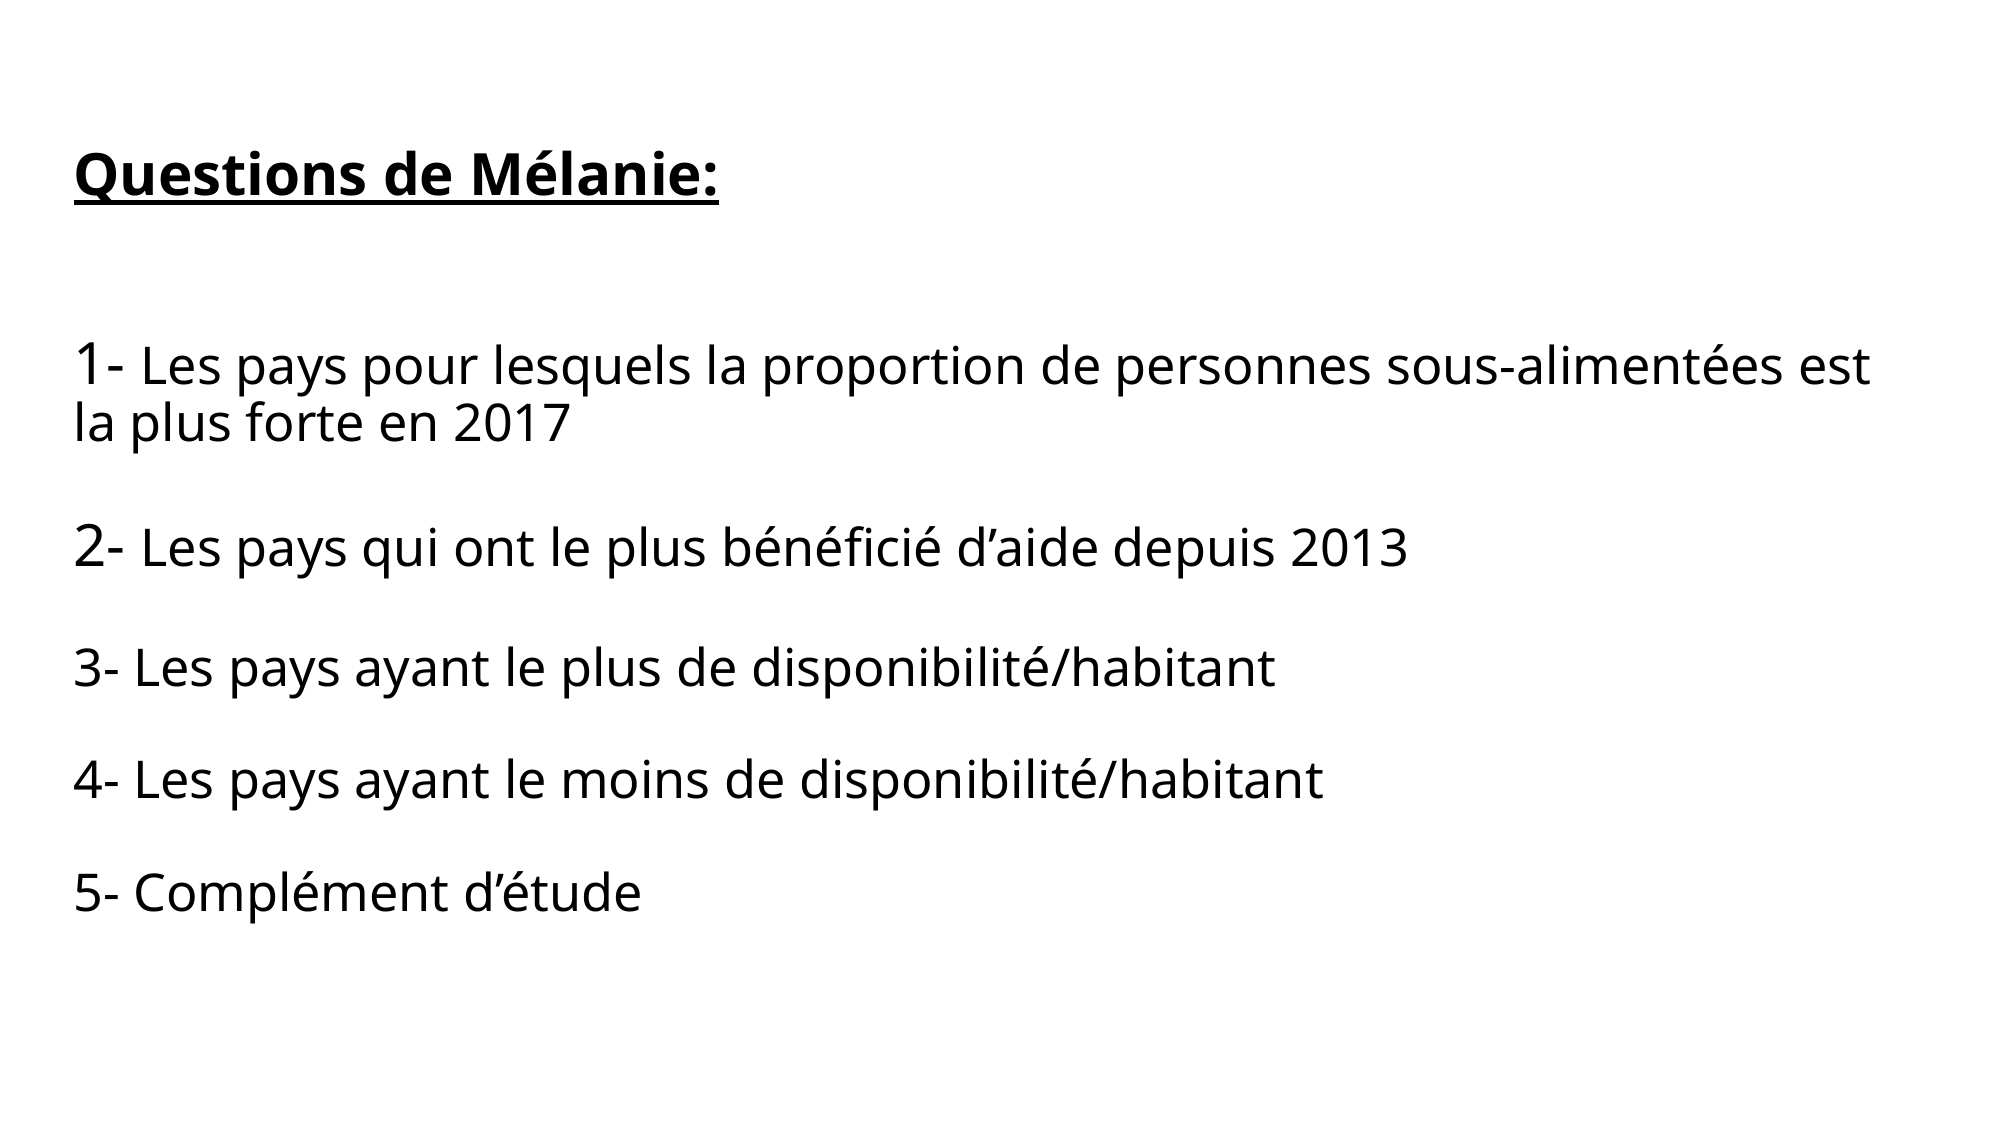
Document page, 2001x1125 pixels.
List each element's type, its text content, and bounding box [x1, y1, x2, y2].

title Questions de Mélanie: 1- Les pays pour lesquels la proportion de personnes sous-alimentées est la plus forte en 2017 2- Les pays qui ont le plus bénéficié d’aide depuis 2013 3- Les pays ayant le plus de disponibilité/habitant 4- Les pays ayant le moins de disponibilité/habitant 5- Complément d’étude [58, 59, 1929, 1079]
